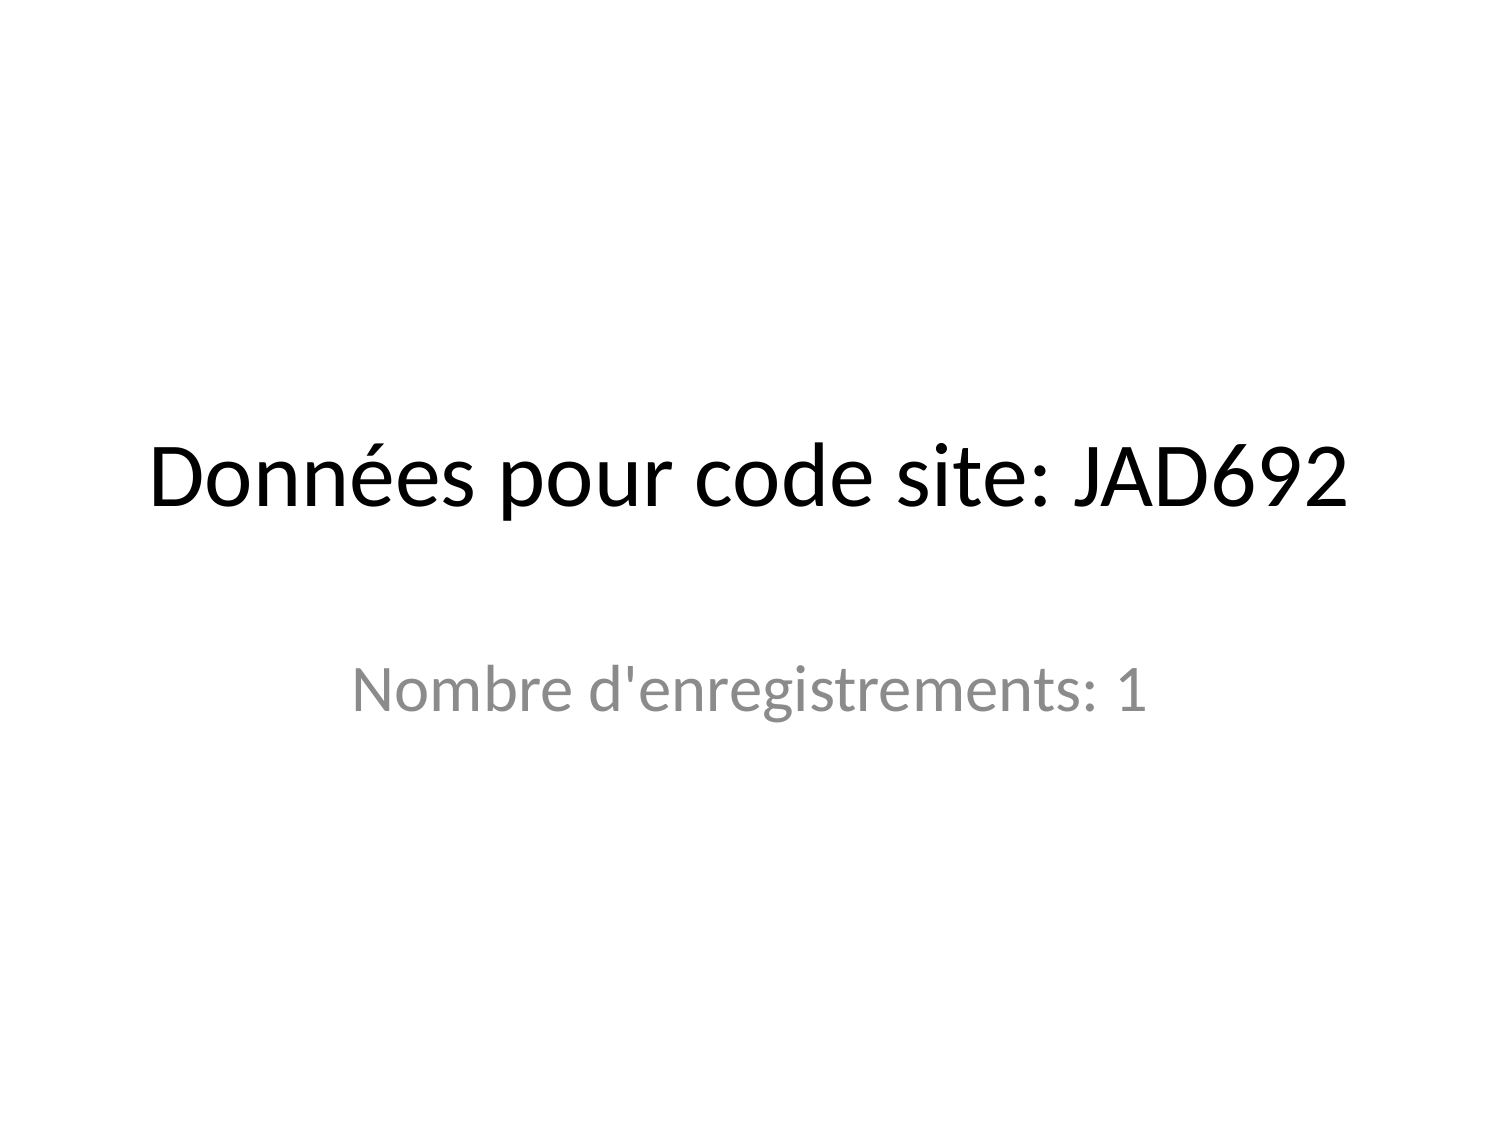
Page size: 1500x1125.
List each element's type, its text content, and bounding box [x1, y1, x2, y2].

title Données pour code site: JAD692 [112, 349, 1388, 591]
subtitle Nombre d'enregistrements: 1 [225, 637, 1275, 925]
